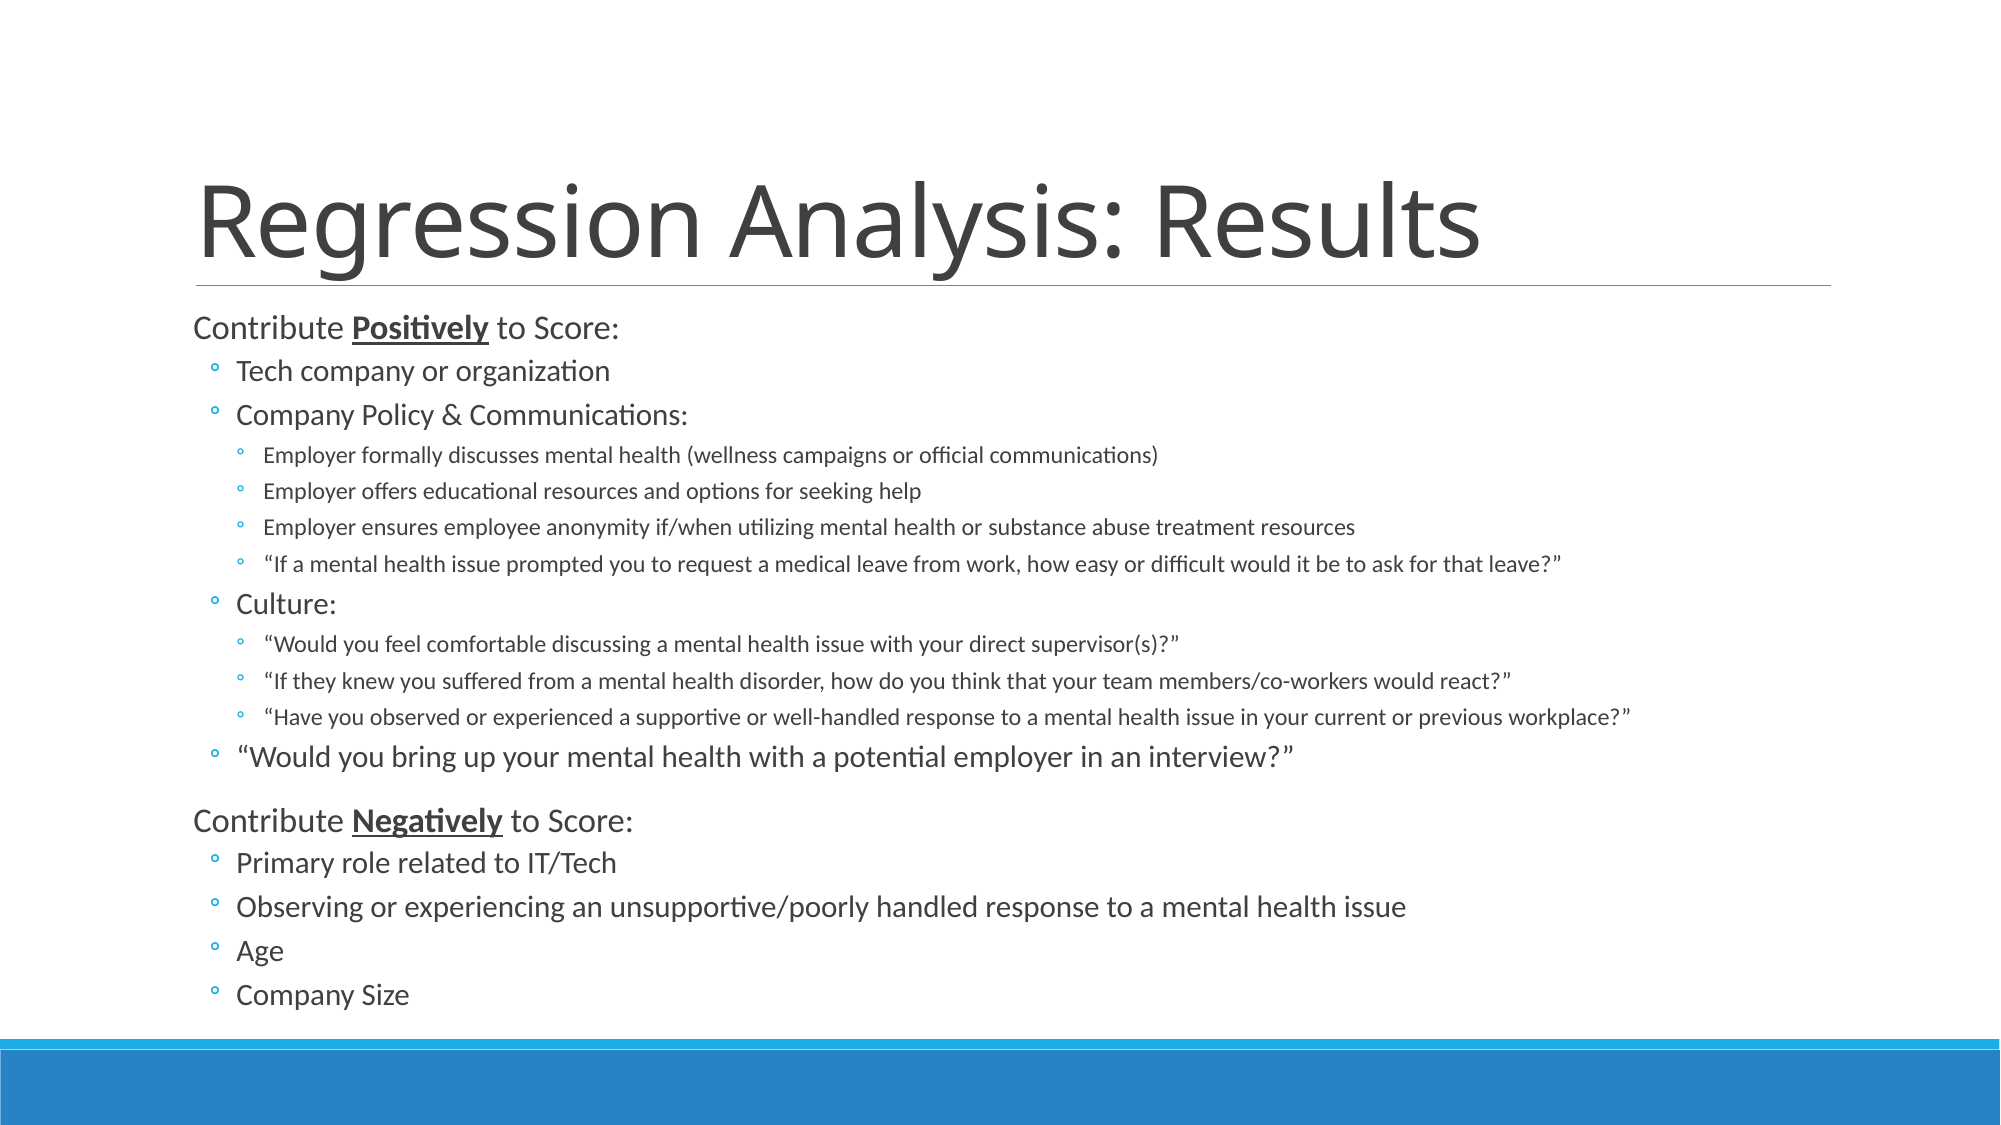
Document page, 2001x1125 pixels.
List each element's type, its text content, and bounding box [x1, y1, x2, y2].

list Contribute Positively to Score: Tech company or organization Company Policy & Communications: Employer formally discusses mental health (wellness campaigns or official communications) Employer offers educational resources and options for seeking help Employer ensures employee anonymity if/when utilizing mental health or substance abuse treatment resources “If a mental health issue prompted you to request a medical leave from work, how easy or difficult would it be to ask for that leave?” Culture: “Would you feel comfortable discussing a mental health issue with your direct supervisor(s)?” “If they knew you suffered from a mental health disorder, how do you think that your team members/co-workers would react?” “Have you observed or experienced a supportive or well-handled response to a mental health issue in your current or previous workplace?” “Would you bring up your mental health with a potential employer in an interview?” Contribute Negatively to Score: Primary role related to IT/Tech Observing or experiencing an unsupportive/poorly handled response to a mental health issue Age Company Size [180, 302, 1830, 1023]
title Regression Analysis: Results [180, 47, 1830, 285]
